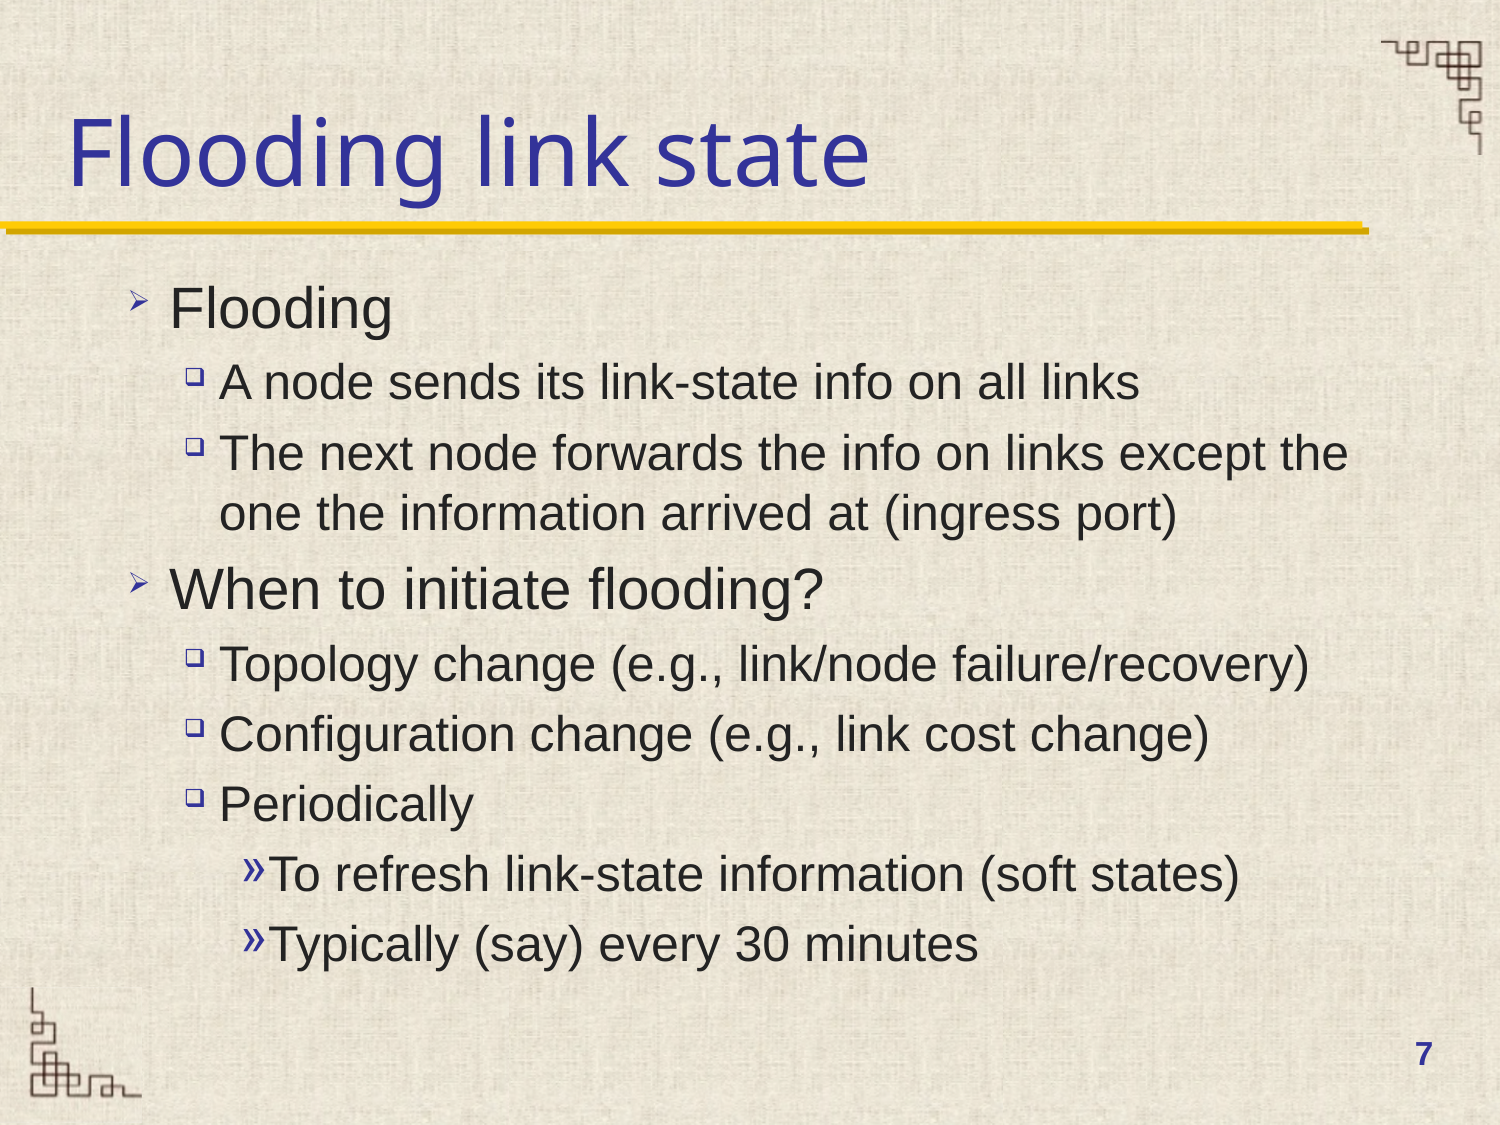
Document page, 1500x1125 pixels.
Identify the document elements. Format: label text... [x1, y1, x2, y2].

picture [0, 988, 141, 1122]
picture [0, 0, 1500, 1125]
list Flooding A node sends its link-state info on all links The next node forwards the info on links except the one the information arrived at (ingress port) When to initiate flooding? Topology change (e.g., link/node failure/recovery) Configuration change (e.g., link cost change) Periodically To refresh link-state information (soft states) Typically (say) every 30 minutes [112, 262, 1413, 988]
title Flooding link state [49, 24, 1451, 213]
slide_number 7 [1400, 1025, 1500, 1100]
